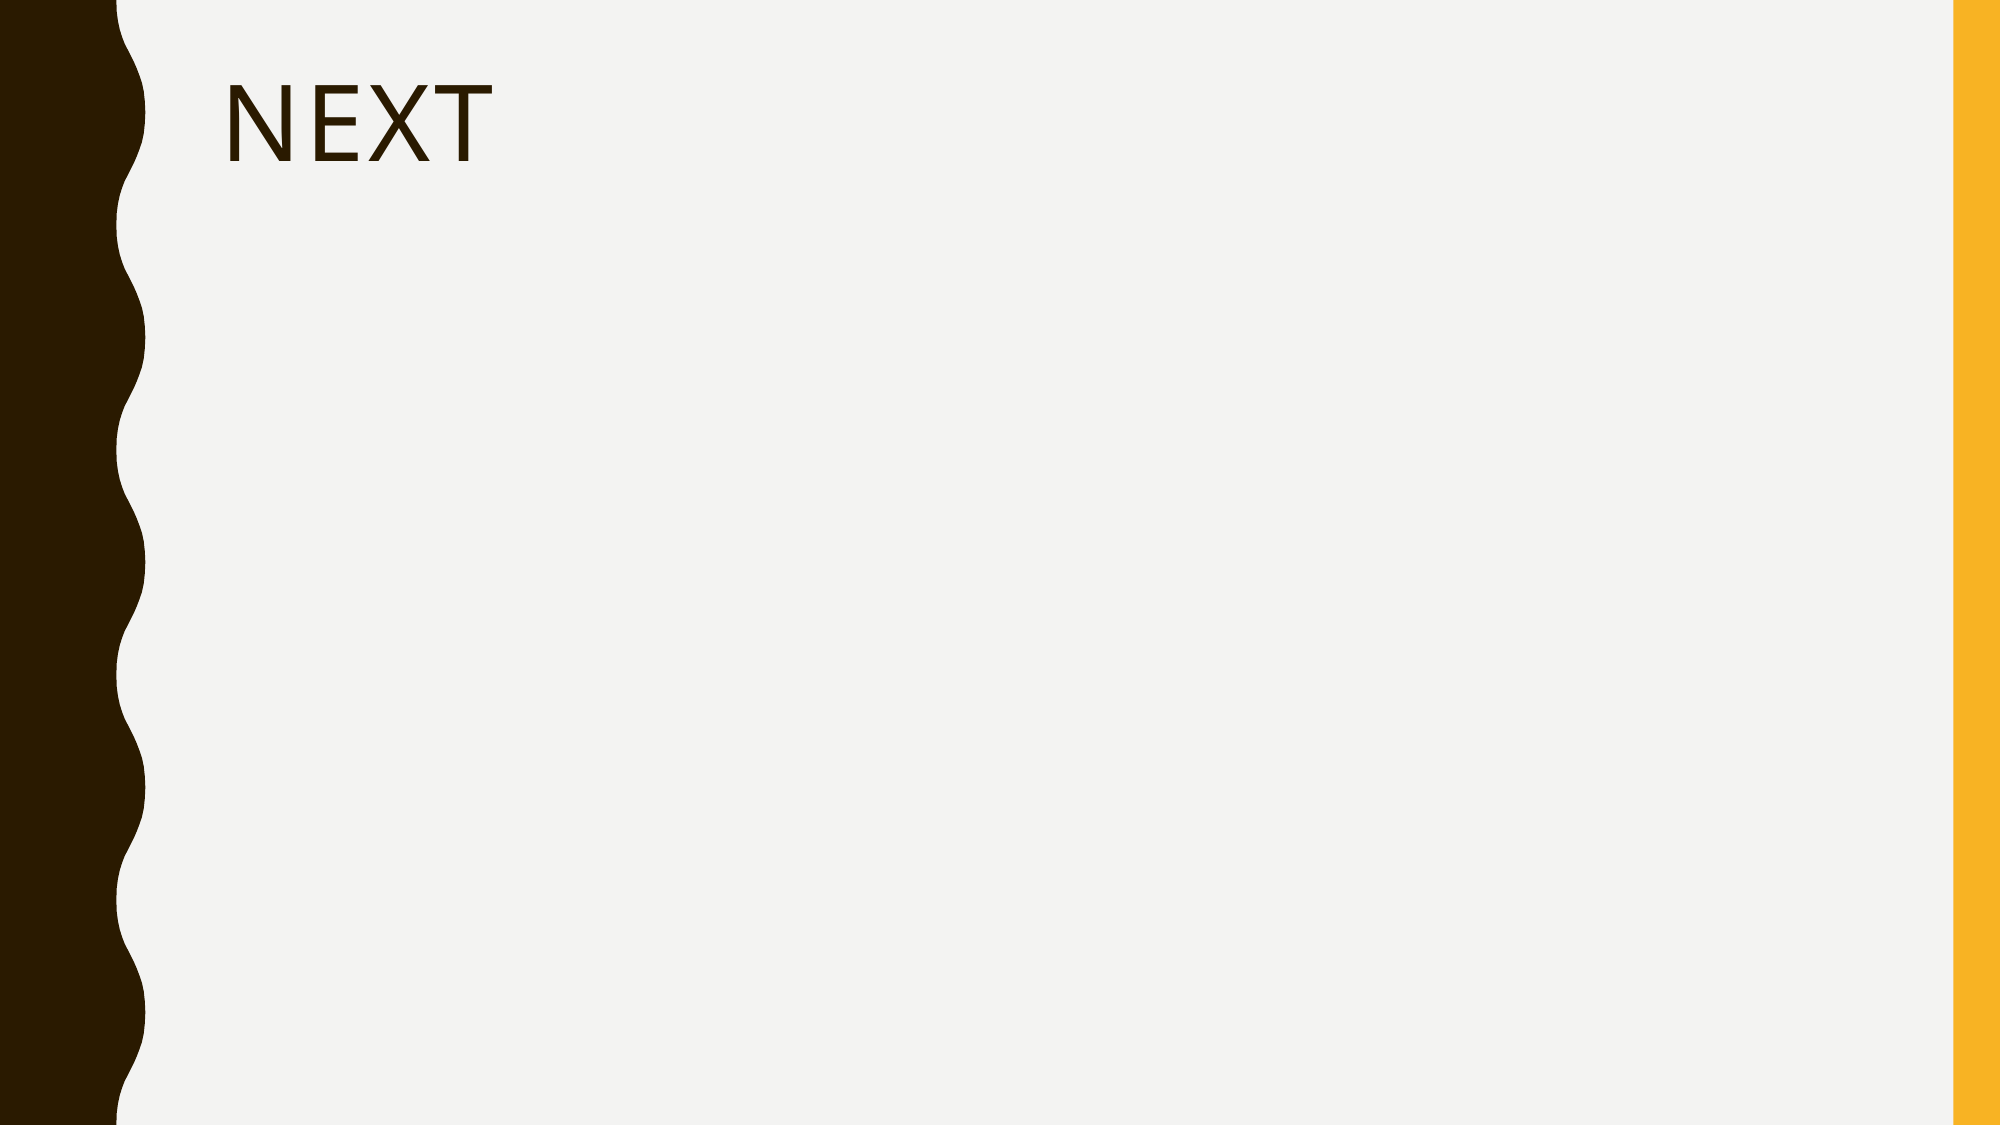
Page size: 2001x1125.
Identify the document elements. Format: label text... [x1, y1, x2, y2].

title next [205, 62, 1875, 308]
